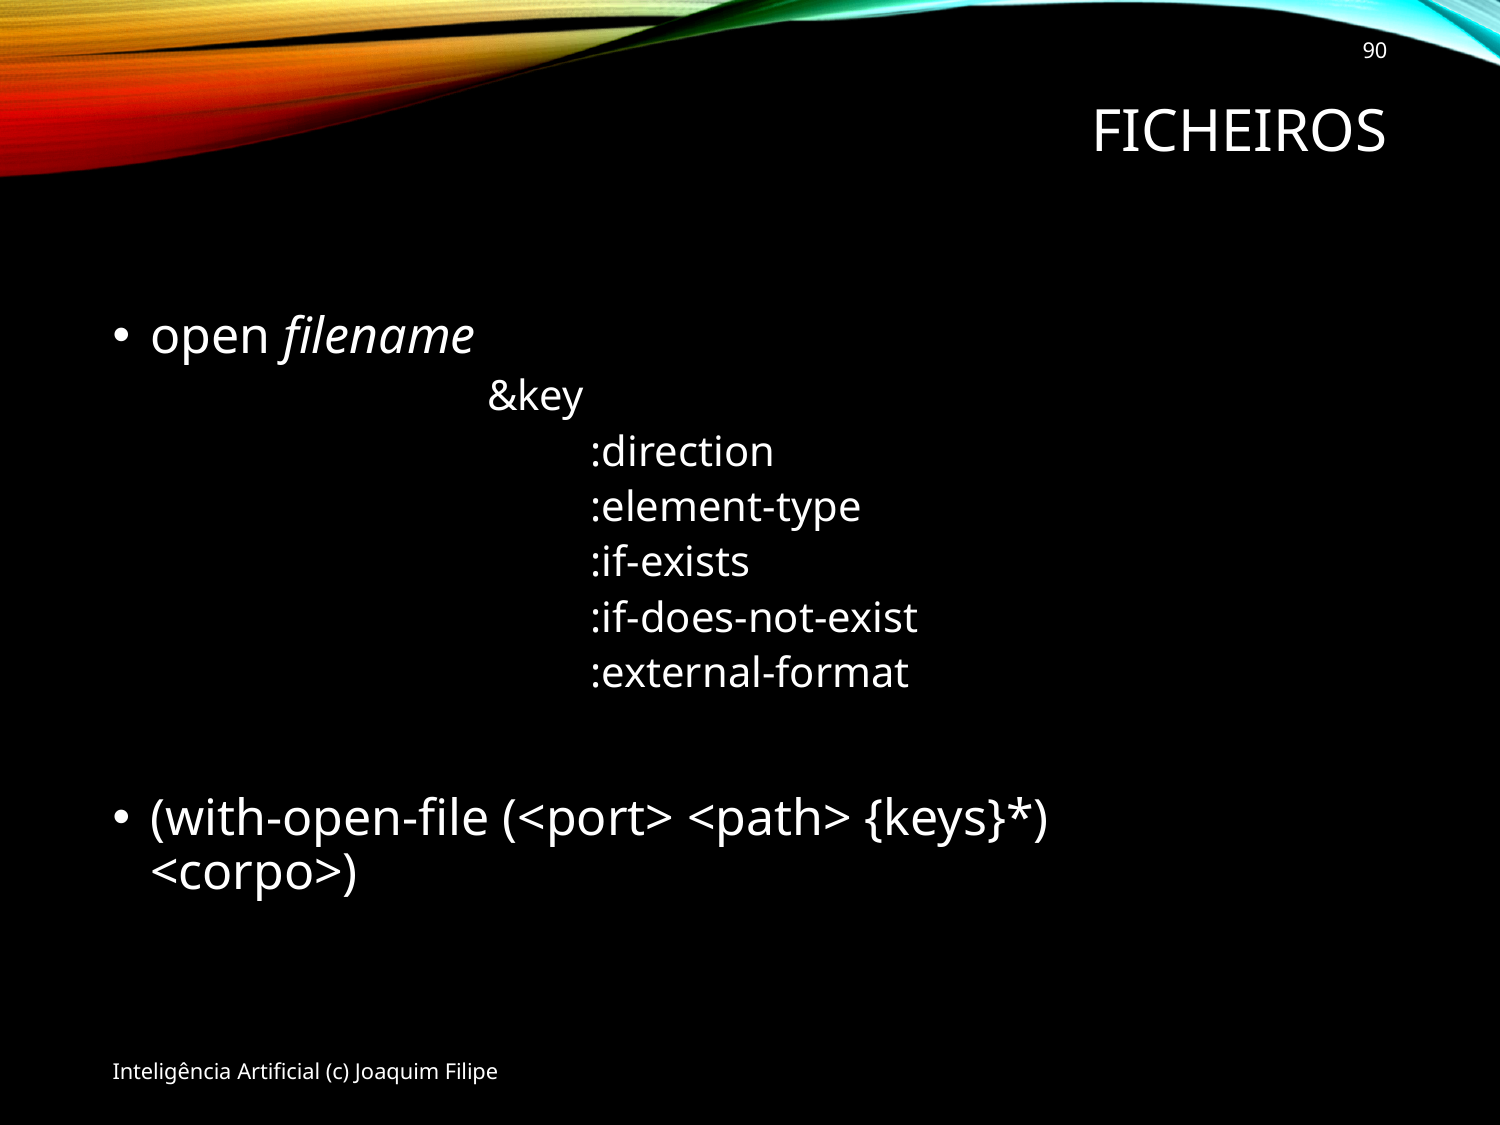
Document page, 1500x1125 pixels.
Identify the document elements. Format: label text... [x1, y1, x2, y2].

list open filename &key :direction :element-type :if-exists :if-does-not-exist :external-format (with-open-file (<port> <path> {keys}*) <corpo>) [97, 302, 1403, 1028]
footer Inteligência Artificial (c) Joaquim Filipe [97, 1042, 1030, 1103]
picture [0, 0, 1500, 178]
slide_number 90 [1078, 21, 1403, 82]
title Ficheiros [277, 93, 1403, 244]
